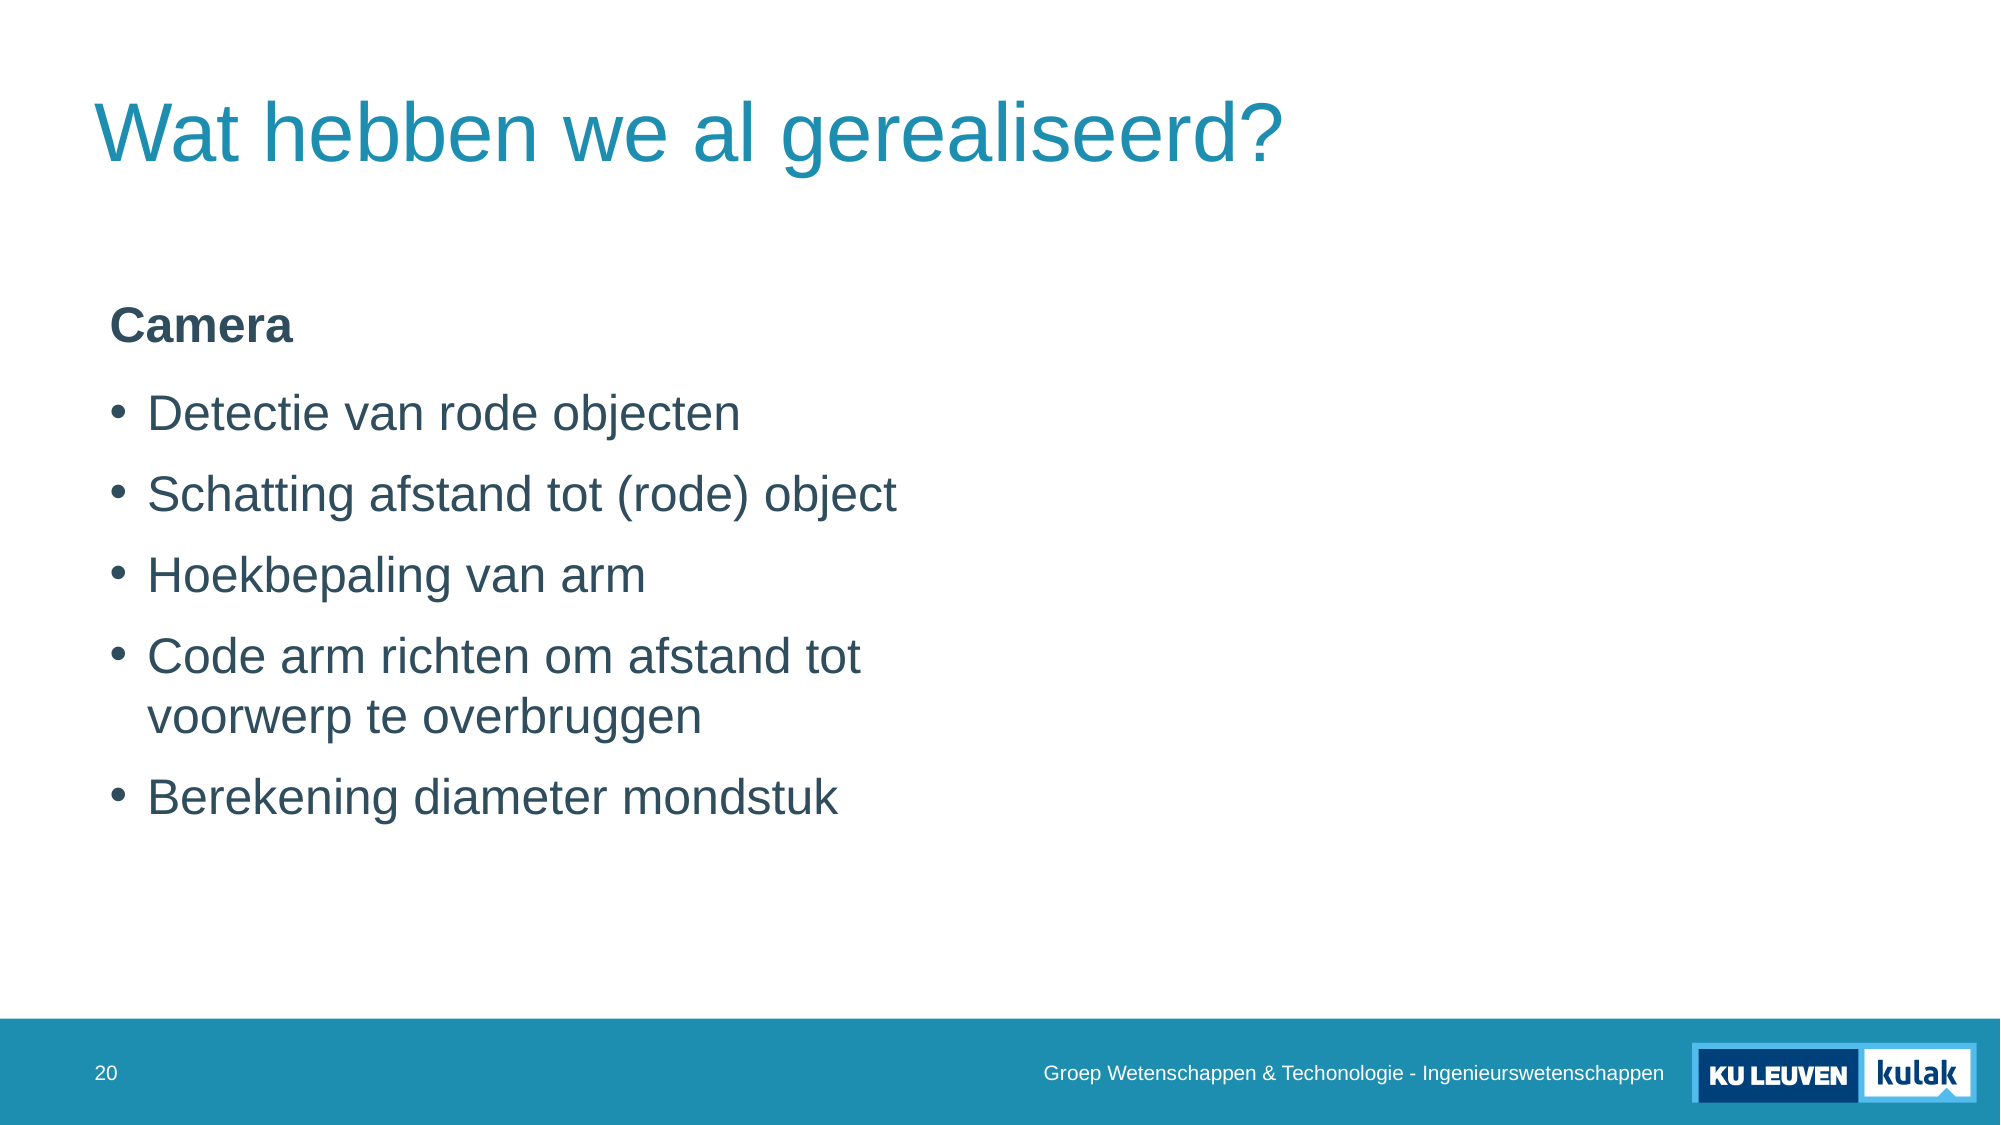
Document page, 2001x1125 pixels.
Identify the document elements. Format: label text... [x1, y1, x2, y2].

picture [1694, 1042, 1977, 1103]
title Wat hebben we al gerealiseerd? [94, 33, 1906, 223]
list Detectie van rode objecten Schatting afstand tot (rode) object Hoekbepaling van arm Code arm richten om afstand tot voorwerp te overbruggen Berekening diameter mondstuk [94, 373, 984, 1003]
footer Groep Wetenschappen & Techonologie - Ingenieurswetenschappen [944, 1018, 1694, 1125]
slide_number 20 [94, 1018, 201, 1125]
list Camera [94, 271, 984, 361]
